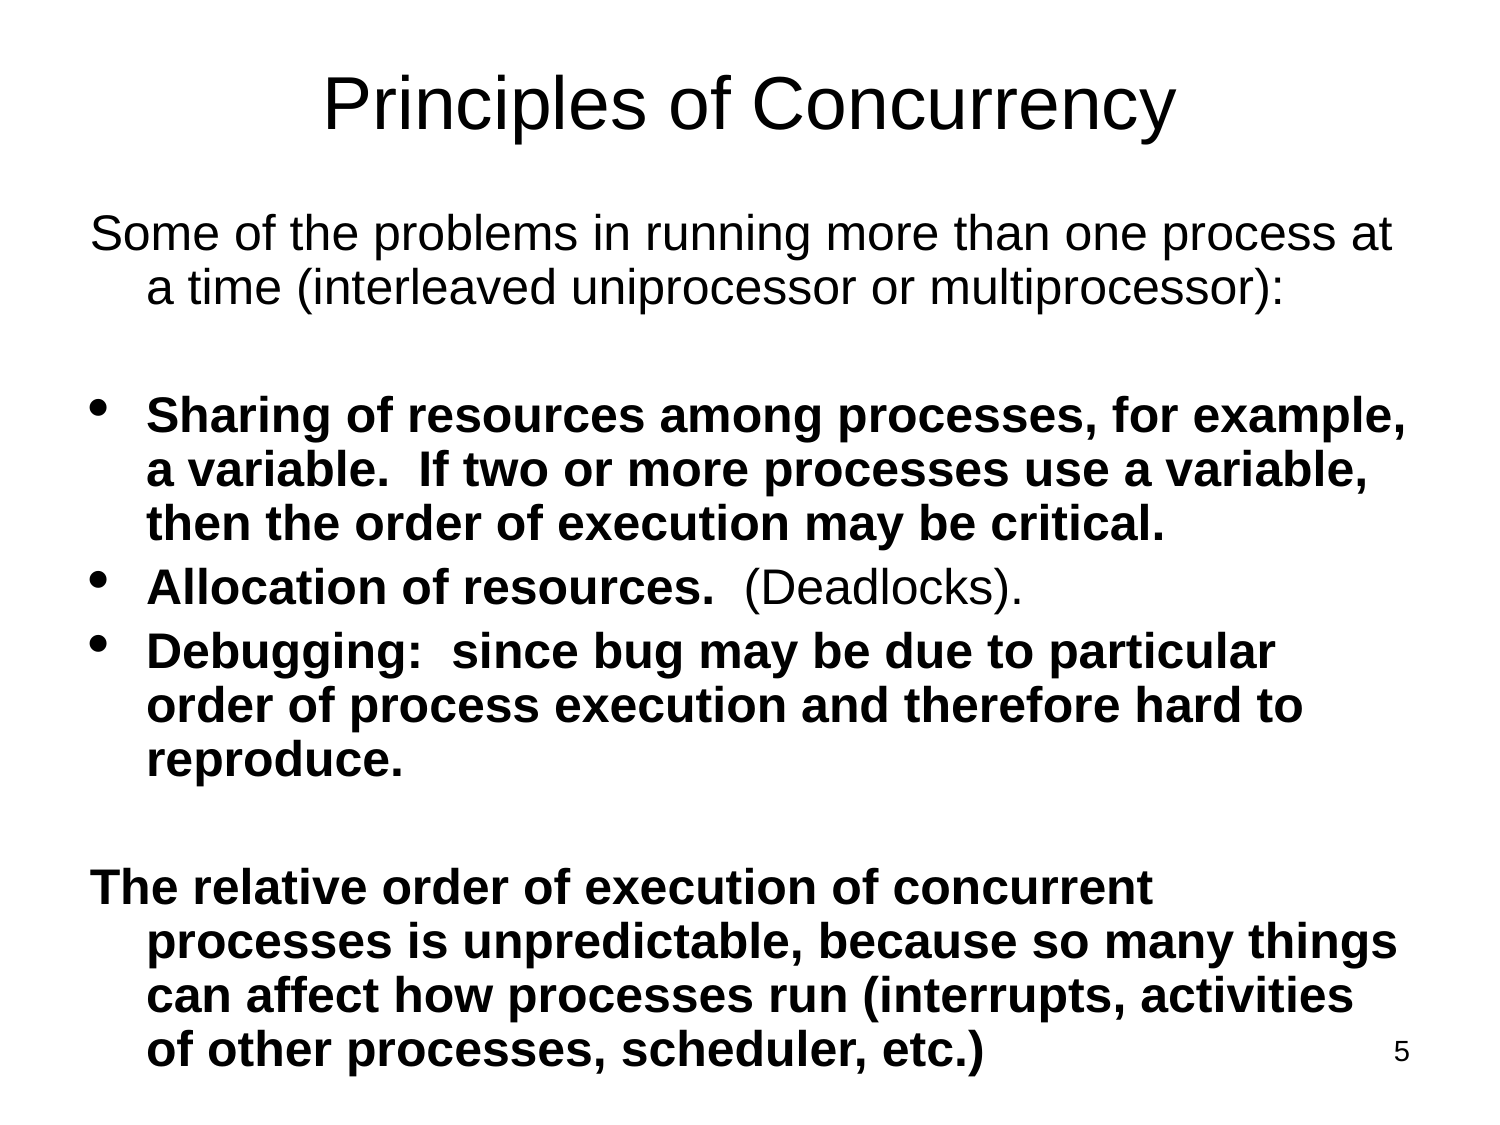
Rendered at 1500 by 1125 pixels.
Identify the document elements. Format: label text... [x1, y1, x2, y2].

text_box Principles of Concurrency [75, 12, 1425, 188]
text_box Some of the problems in running more than one process at a time (interleaved uniprocessor or multiprocessor): Sharing of resources among processes, for example, a variable. If two or more processes use a variable, then the order of execution may be critical. Allocation of resources. (Deadlocks). Debugging: since bug may be due to particular order of process execution and therefore hard to reproduce. The relative order of execution of concurrent processes is unpredictable, because so many things can affect how processes run (interrupts, activities of other processes, scheduler, etc.) [75, 200, 1425, 1100]
